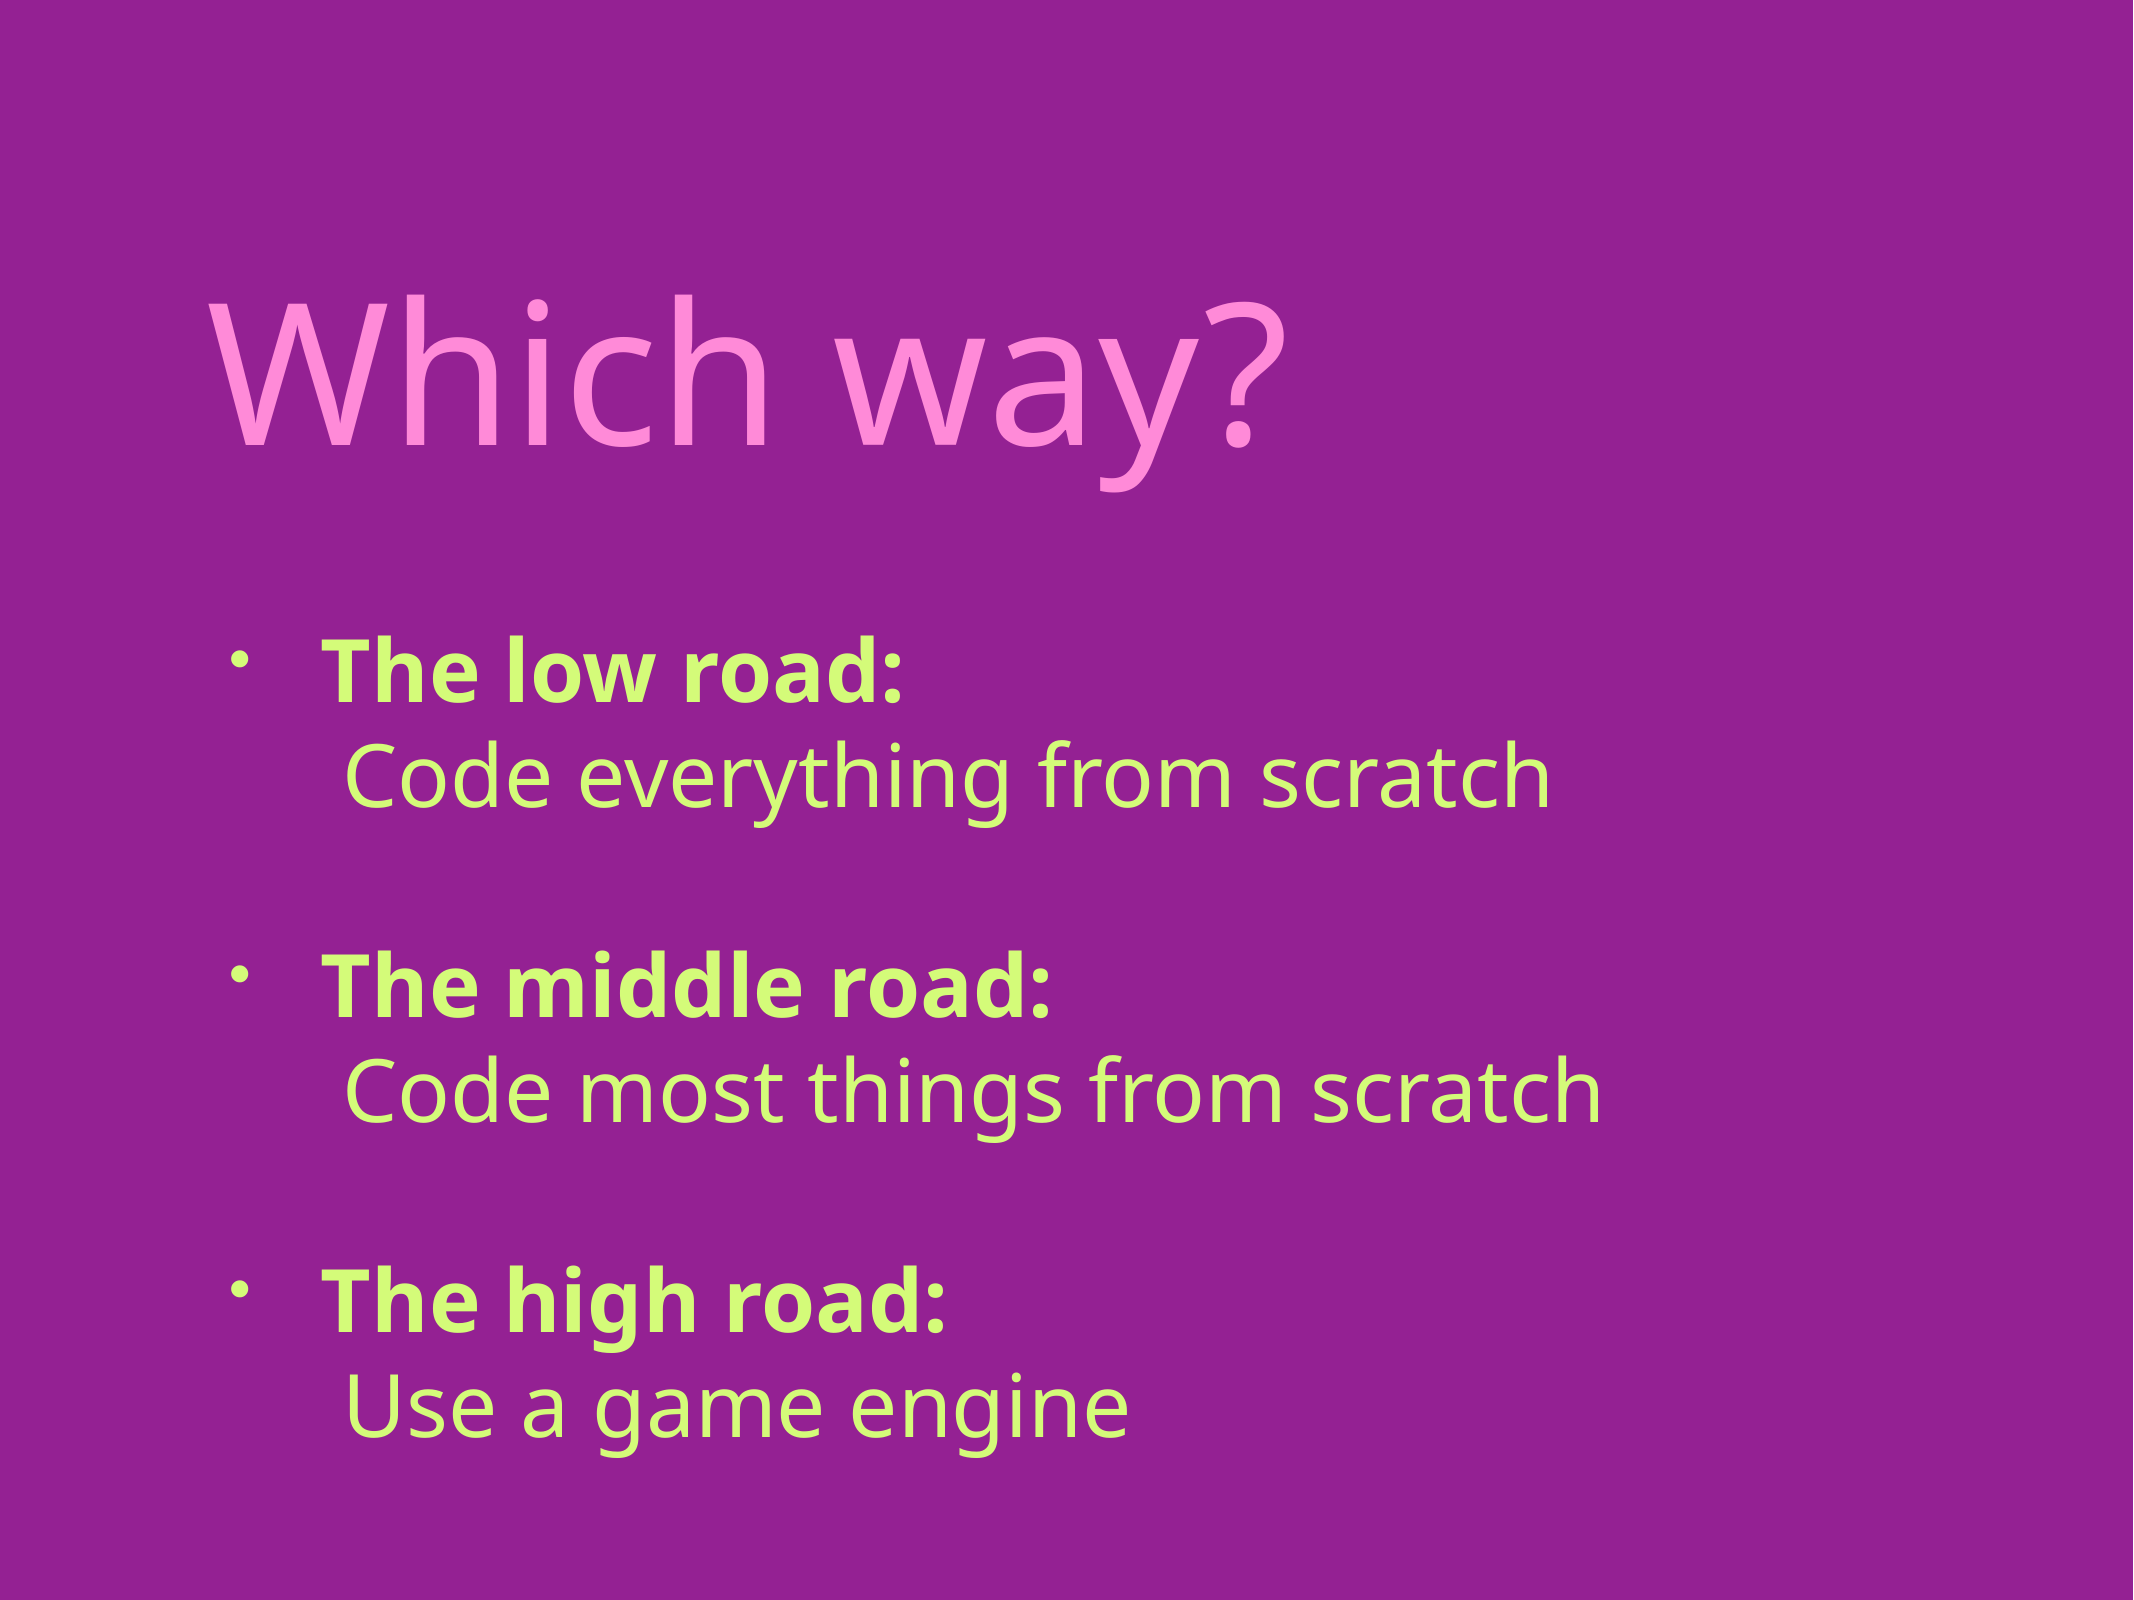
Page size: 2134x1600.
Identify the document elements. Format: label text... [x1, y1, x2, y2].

text_box Which way? [206, 0, 1923, 486]
text_box The low road: Code everything from scratch The middle road: Code most things from scratch The high road: Use a game engine [220, 606, 1872, 1583]
